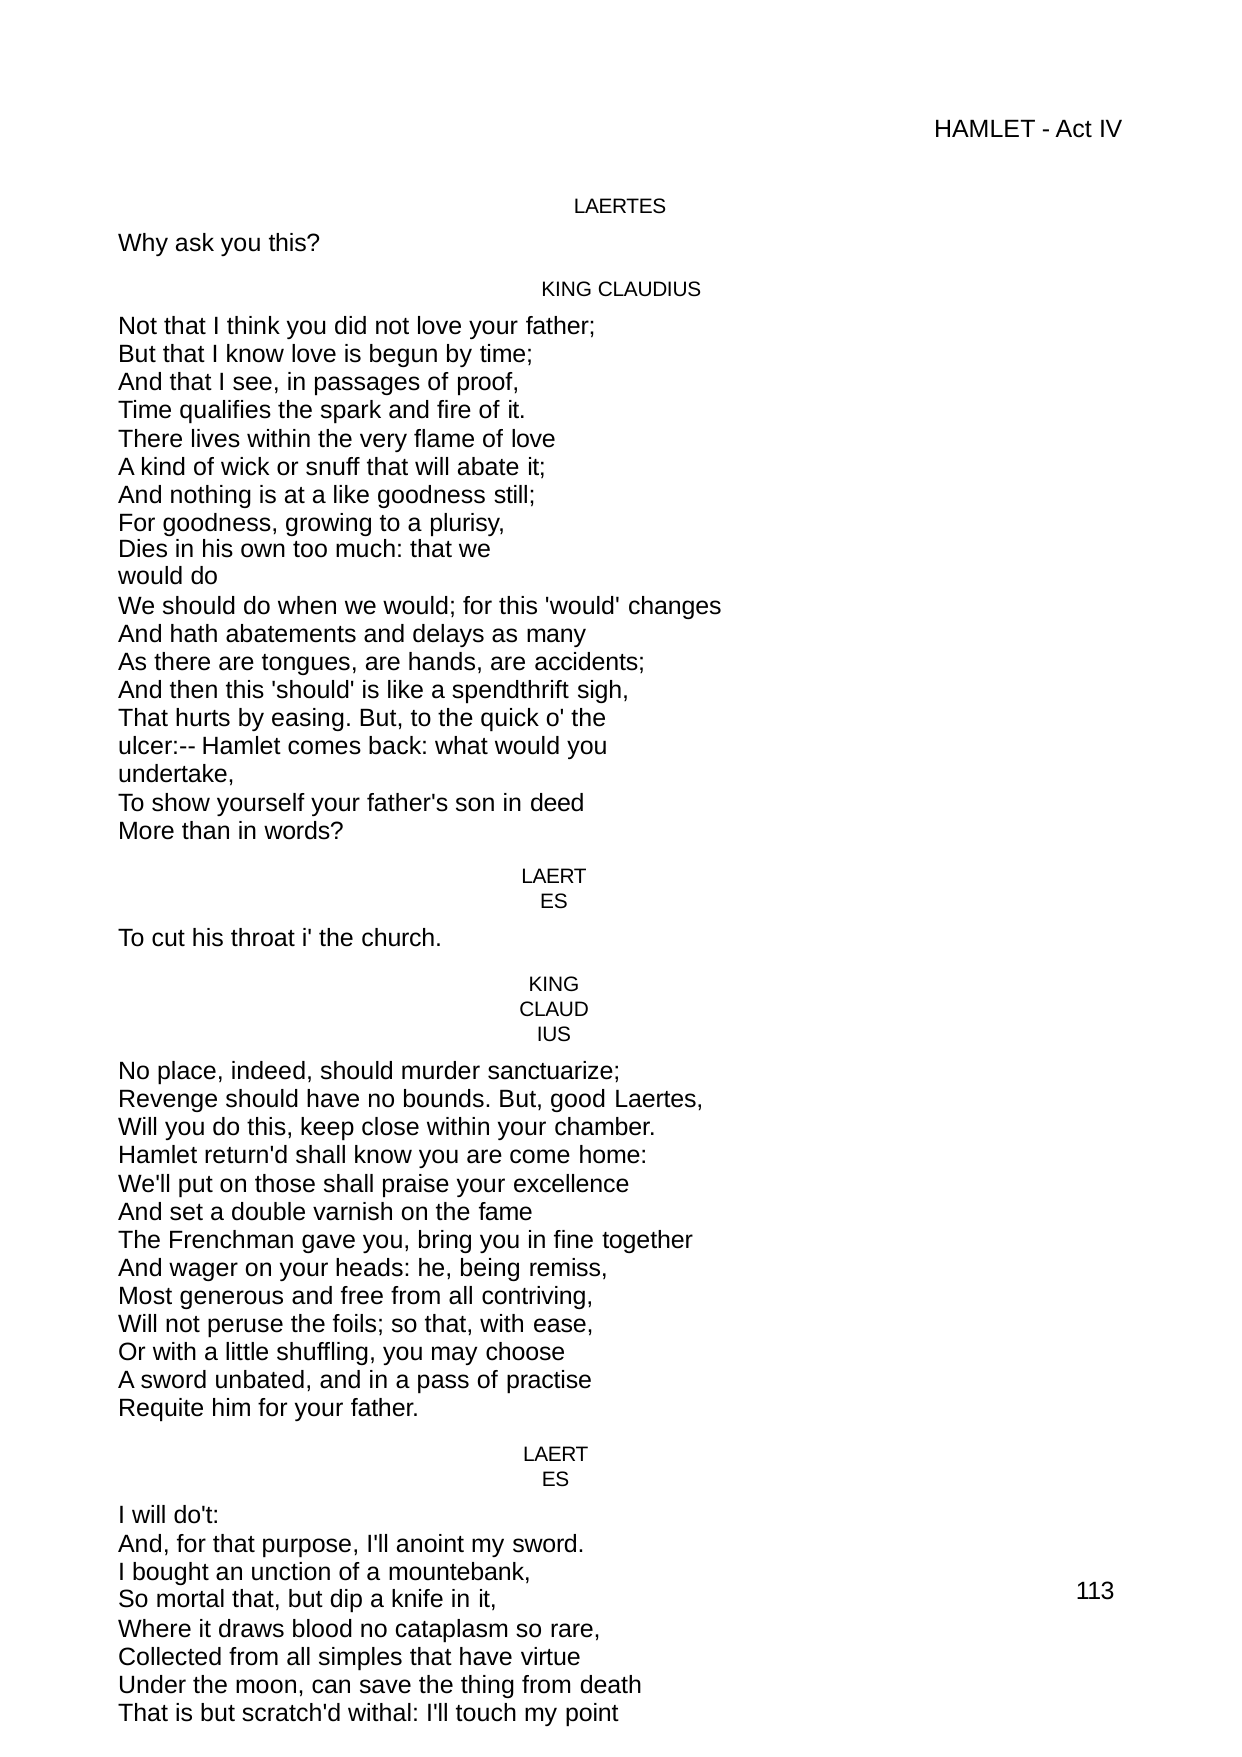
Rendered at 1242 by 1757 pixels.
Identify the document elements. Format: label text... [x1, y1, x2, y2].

text_box LAERTES [571, 191, 671, 219]
text_box HAMLET - Act IV [932, 110, 1127, 143]
slide_number 100 [1069, 1574, 1126, 1757]
text_box Why ask you this? KING CLAUDIUS Not that I think you did not love your father; But that I know love is begun by time; And that I see, in passages of proof, Time qualifies the spark and fire of it. There lives within the very flame of love A kind of wick or snuff that will abate it; And nothing is at a like goodness still; For goodness, growing to a plurisy, Dies in his own too much: that we would do We should do when we would; for this 'would' changes And hath abatements and delays as many As there are tongues, are hands, are accidents; And then this 'should' is like a spendthrift sigh, That hurts by easing. But, to the quick o' the ulcer:-- Hamlet comes back: what would you undertake, To show yourself your father's son in deed More than in words? LAERTES To cut his throat i' the church. KING CLAUDIUS No place, indeed, should murder sanctuarize; Revenge should have no bounds. But, good Laertes, Will you do this, keep close within your chamber. Hamlet return'd shall know you are come home: We'll put on those shall praise your excellence And set a double varnish on the fame The Frenchman gave you, bring you in fine together And wager on your heads: he, being remiss, Most generous and free from all contriving, Will not peruse the foils; so that, with ease, Or with a little shuffling, you may choose A sword unbated, and in a pass of practise Requite him for your father. LAERTES I will do't: And, for that purpose, I'll anoint my sword. I bought an unction of a mountebank, So mortal that, but dip a knife in it, Where it draws blood no cataplasm so rare, Collected from all simples that have virtue Under the moon, can save the thing from death That is but scratch'd withal: I'll touch my point [115, 224, 724, 1755]
